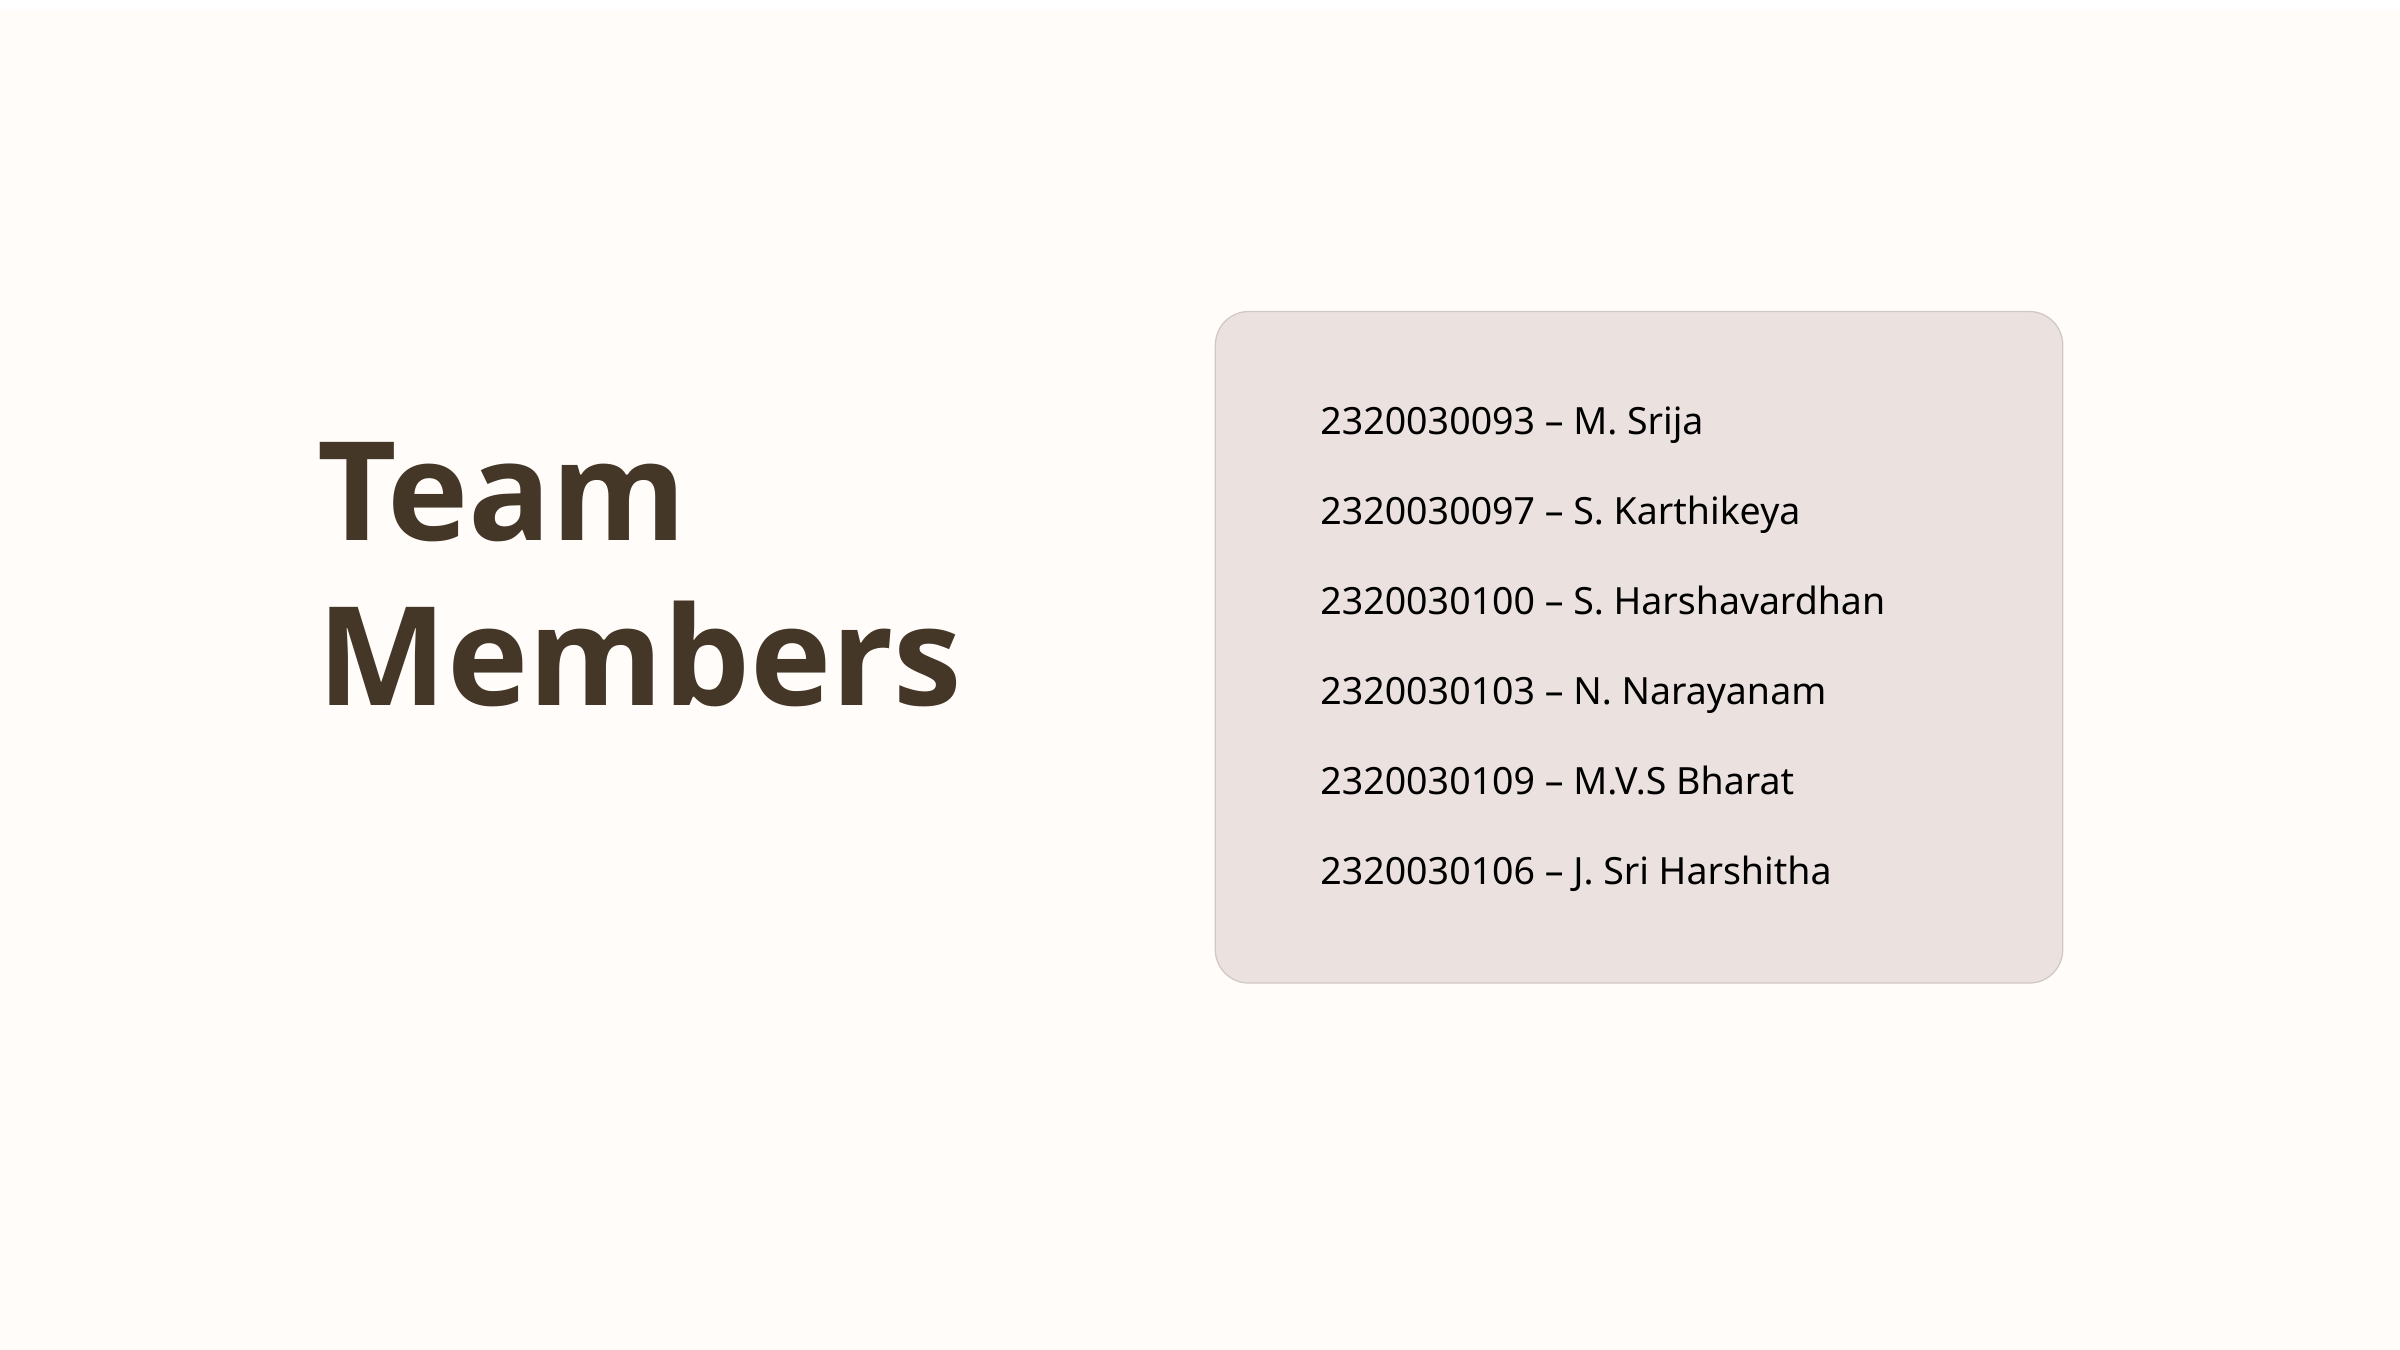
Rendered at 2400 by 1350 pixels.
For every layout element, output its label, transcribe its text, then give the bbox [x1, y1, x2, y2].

text_box [0, 9, 2400, 1350]
text_box Team Members [302, 395, 1171, 741]
text_box [1215, 311, 2063, 984]
text_box 2320030093 – M. Srija 2320030097 – S. Karthikeya 2320030100 – S. Harshavardhan 2320030103 – N. Narayanam 2320030109 – M.V.S Bharat 2320030106 – J. Sri Harshitha [1305, 389, 2048, 945]
